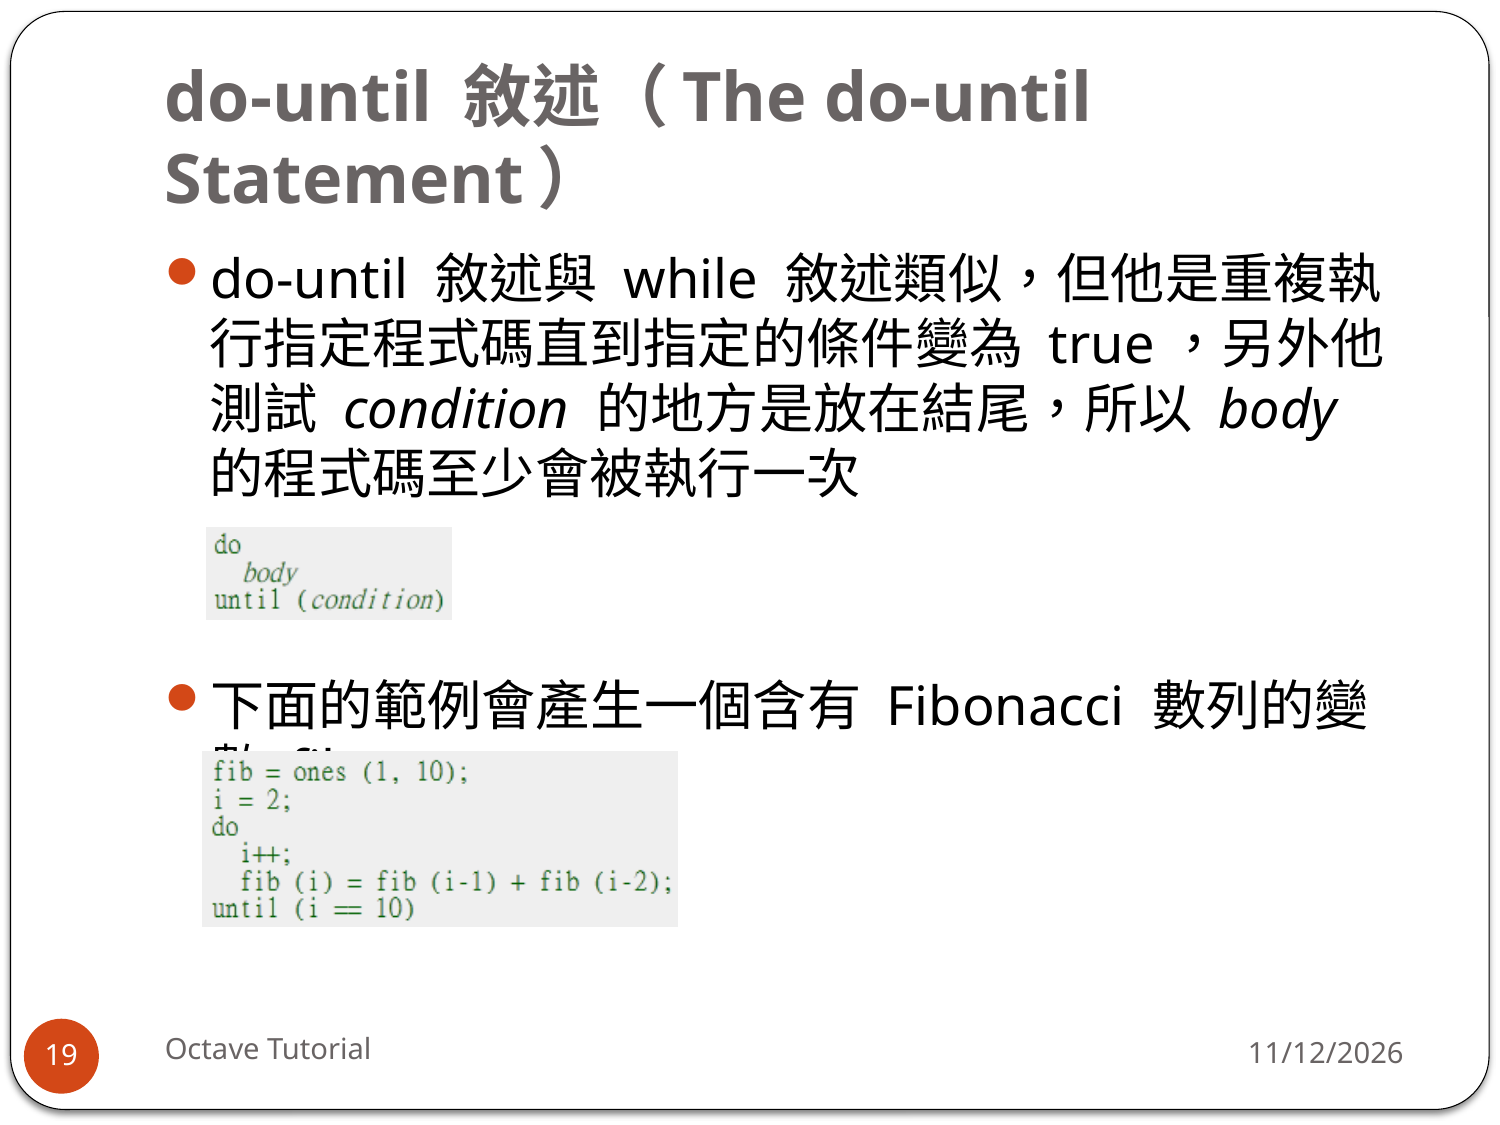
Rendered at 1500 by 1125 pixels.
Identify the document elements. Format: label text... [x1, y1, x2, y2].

title do-until 敘述（The do-until Statement） [150, 45, 1425, 233]
slide_number 19 [23, 1018, 99, 1094]
picture [206, 526, 453, 620]
footer Octave Tutorial [150, 1012, 800, 1088]
picture [202, 751, 678, 927]
list do-until 敘述與 while 敘述類似，但他是重複執行指定程式碼直到指定的條件變為 true，另外他測試 condition 的地方是放在結尾，所以 body 的程式碼至少會被執行一次 下面的範例會產生一個含有 Fibonacci 數列的變數 fib： [150, 237, 1425, 988]
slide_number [1012, 1015, 1419, 1094]
